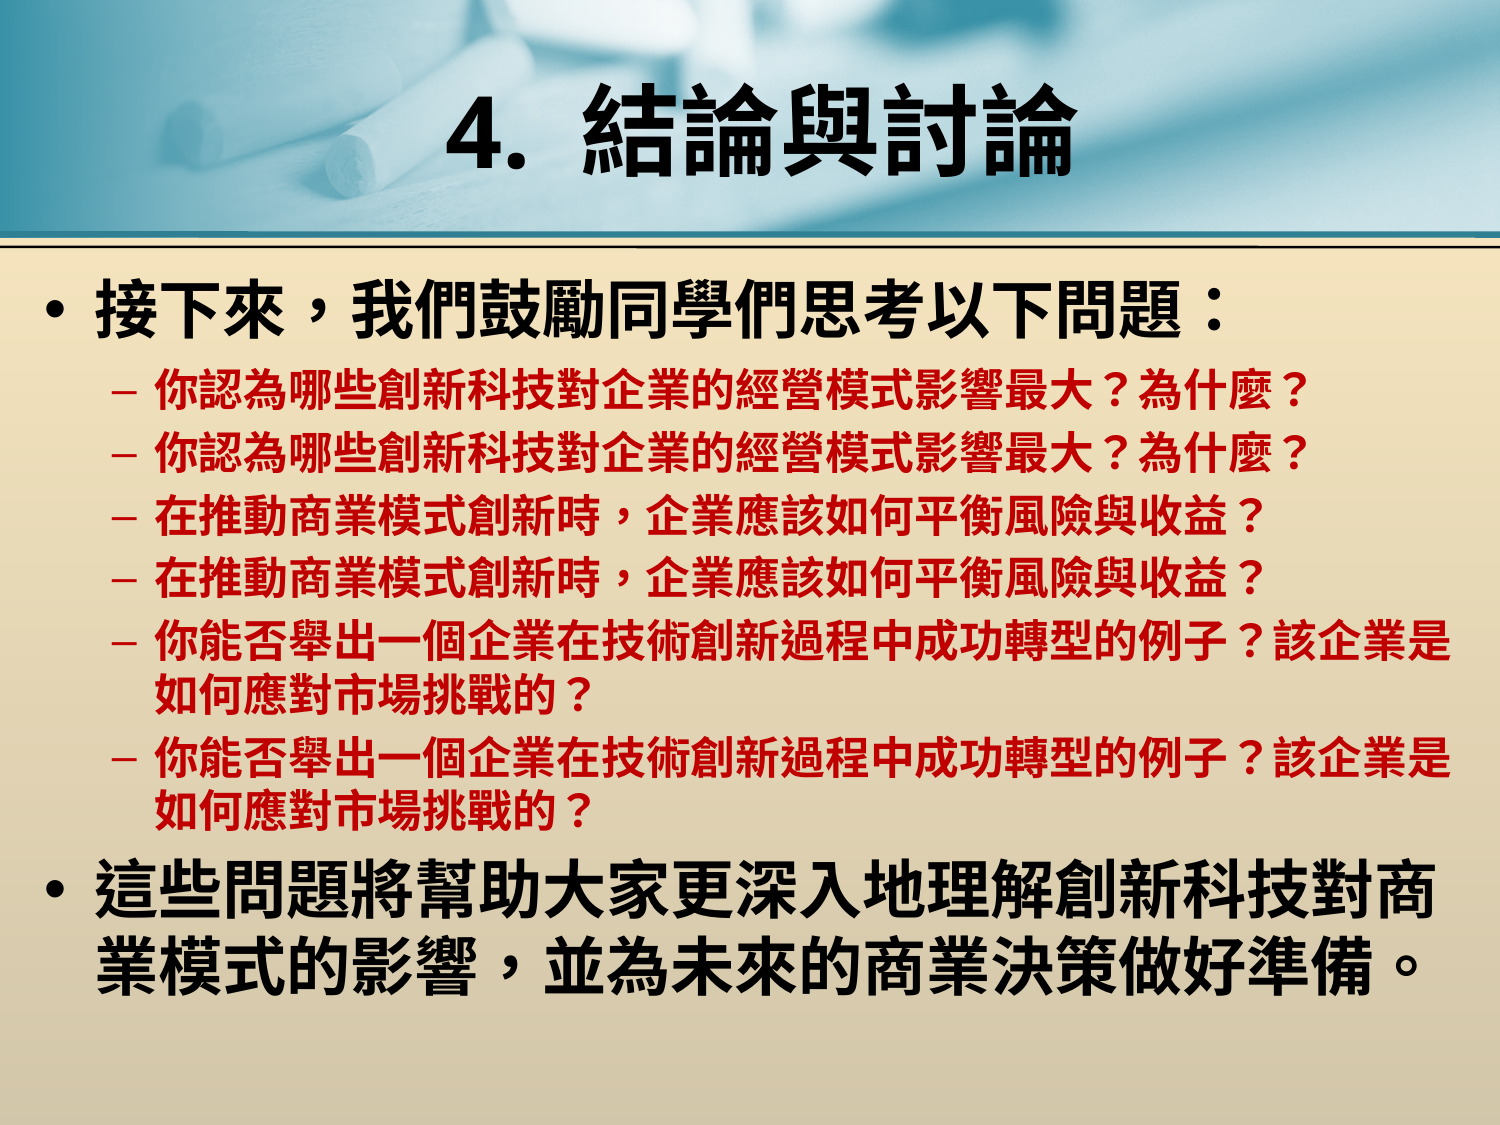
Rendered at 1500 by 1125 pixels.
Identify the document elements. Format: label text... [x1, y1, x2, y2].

title 4. 結論與討論 [45, 24, 1481, 233]
list 接下來，我們鼓勵同學們思考以下問題： 你認為哪些創新科技對企業的經營模式影響最大？為什麼？ 你認為哪些創新科技對企業的經營模式影響最大？為什麼？ 在推動商業模式創新時，企業應該如何平衡風險與收益？ 在推動商業模式創新時，企業應該如何平衡風險與收益？ 你能否舉出一個企業在技術創新過程中成功轉型的例子？該企業是如何應對市場挑戰的？ 你能否舉出一個企業在技術創新過程中成功轉型的例子？該企業是如何應對市場挑戰的？ 這些問題將幫助大家更深入地理解創新科技對商業模式的影響，並為未來的商業決策做好準備。 [29, 262, 1481, 1103]
